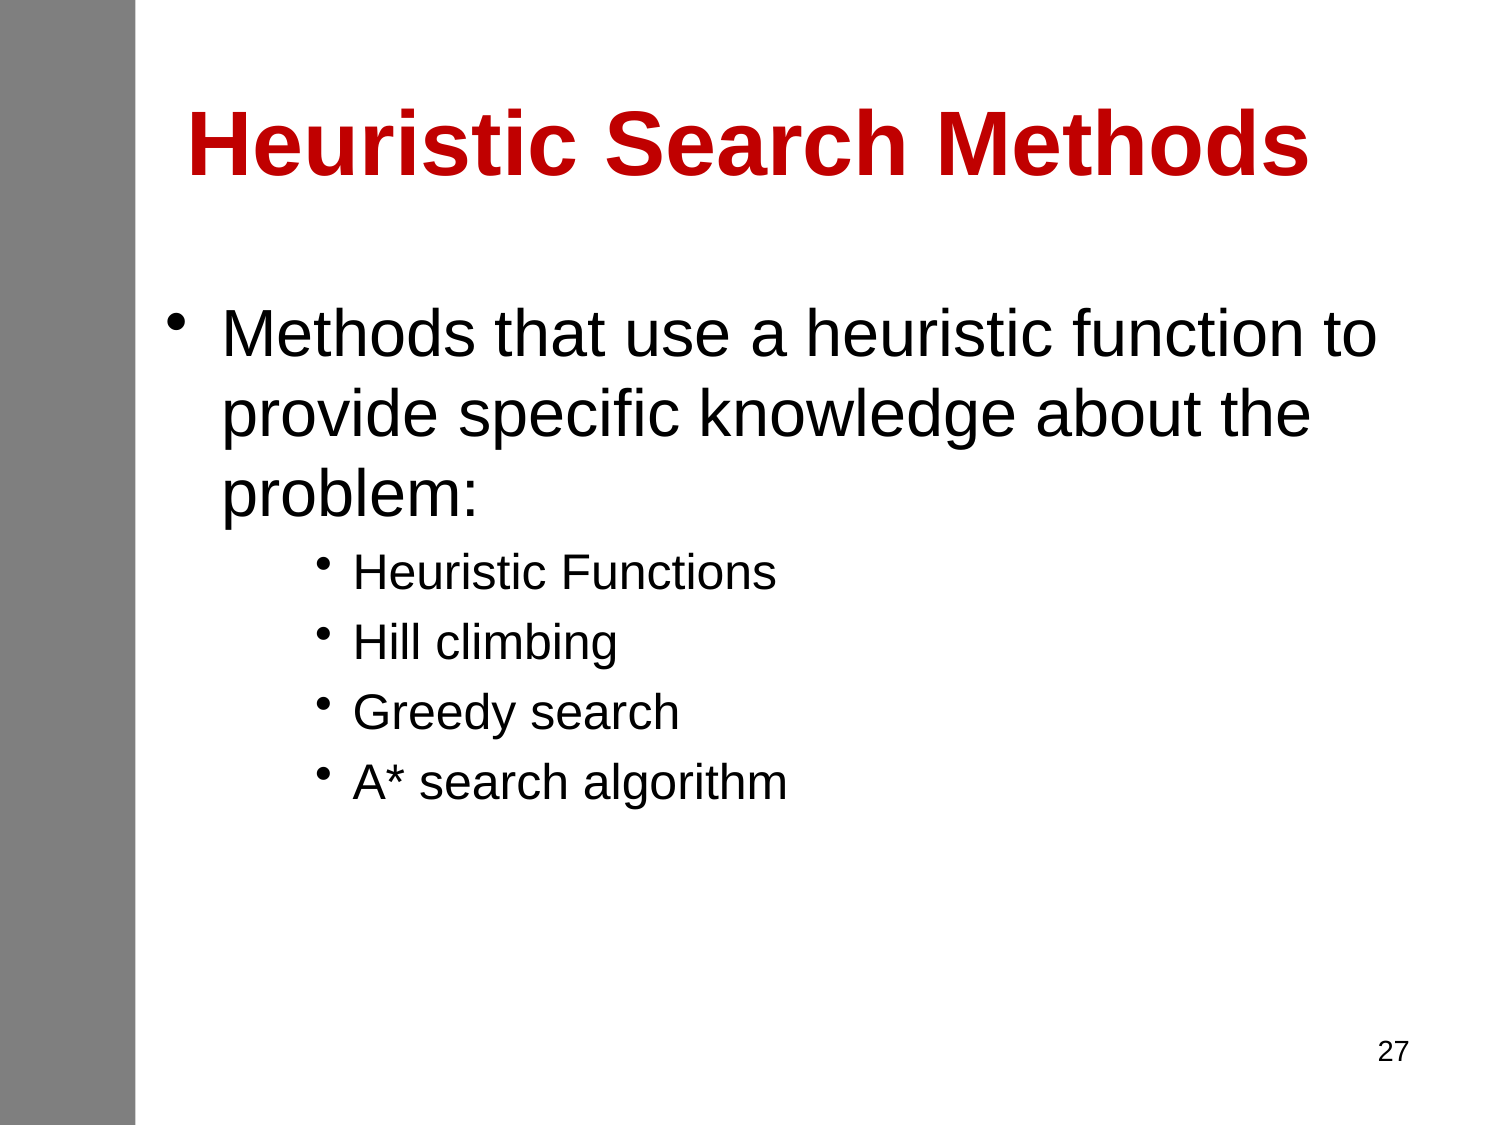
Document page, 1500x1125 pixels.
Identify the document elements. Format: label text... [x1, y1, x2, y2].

title Heuristic Search Methods [75, 45, 1425, 233]
slide_number 27 [1074, 1025, 1426, 1103]
list Methods that use a heuristic function to provide specific knowledge about the problem: Heuristic Functions Hill climbing Greedy search A* search algorithm [150, 282, 1500, 1025]
